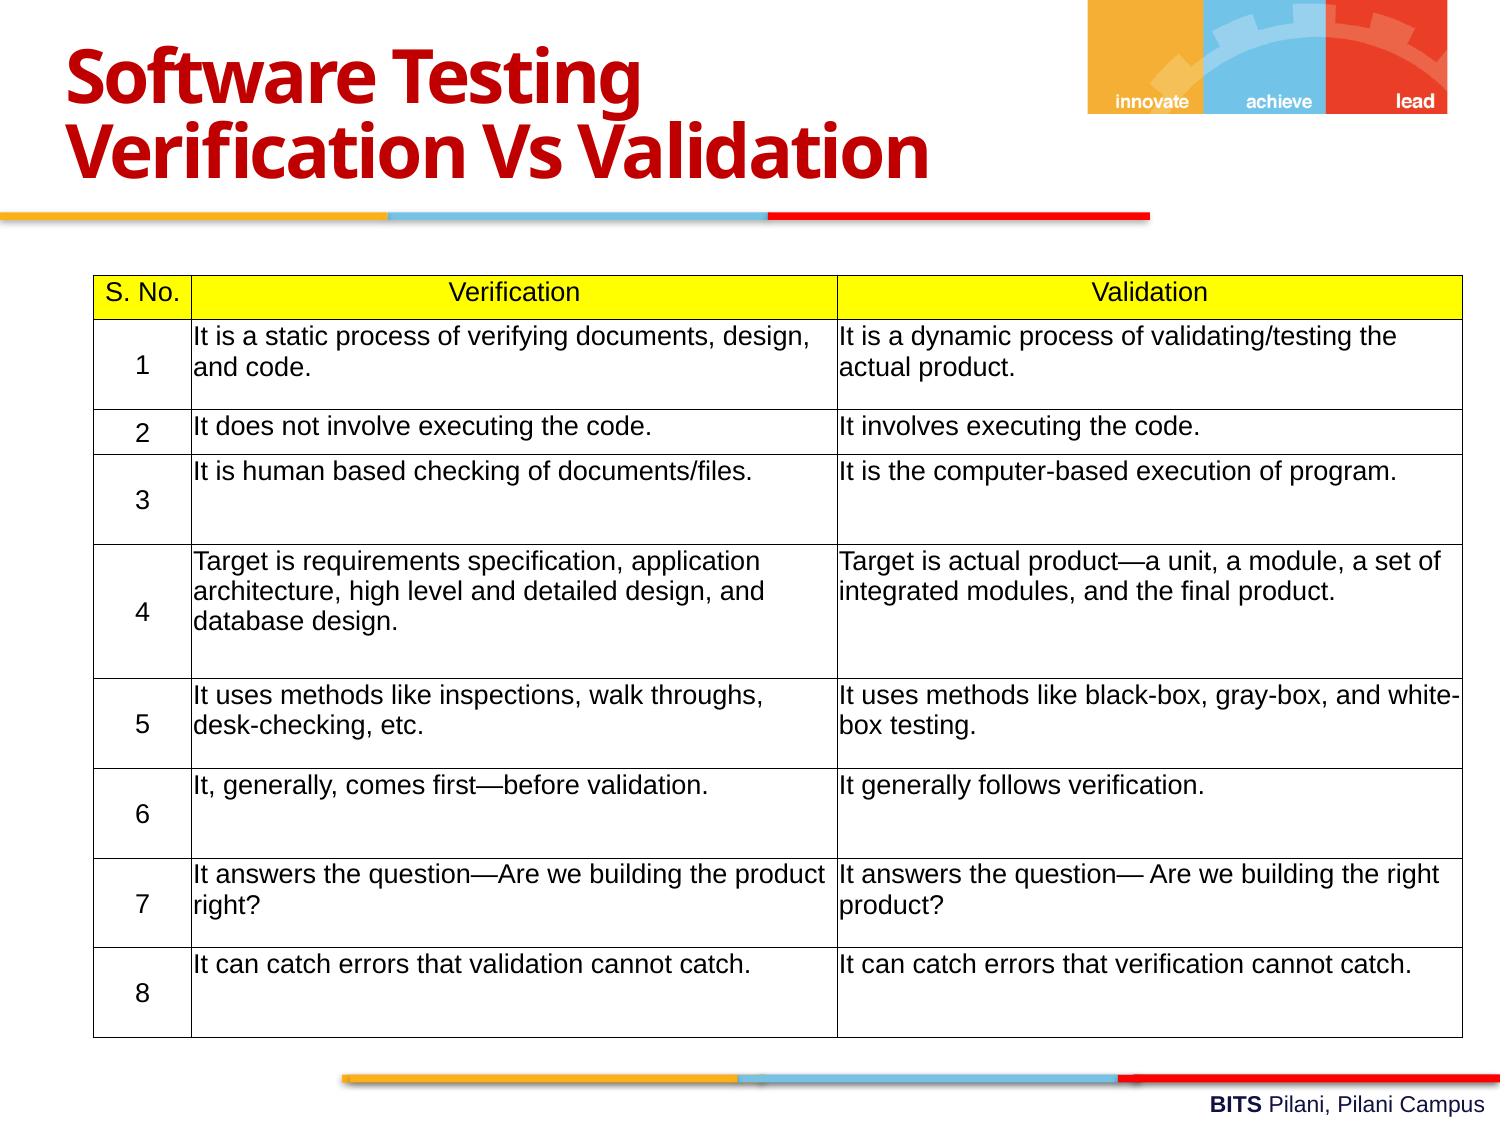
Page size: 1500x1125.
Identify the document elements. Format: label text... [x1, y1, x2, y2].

table_cell 8 [94, 948, 191, 1037]
table_cell It generally follows verification. [838, 769, 1462, 858]
table_header Verification [192, 276, 837, 319]
table_cell It answers the question—Are we building the product right? [192, 859, 837, 947]
table_cell It is a static process of verifying documents, design, and code. [192, 320, 837, 409]
table_cell It answers the question— Are we building the right product? [838, 859, 1462, 947]
table_cell It is the computer-based execution of program. [838, 455, 1462, 544]
table_cell It, generally, comes first—before validation. [192, 769, 837, 858]
picture [1087, 0, 1448, 114]
table_cell It involves executing the code. [838, 410, 1462, 454]
table_cell It can catch errors that validation cannot catch. [192, 948, 837, 1037]
table_cell 3 [94, 455, 191, 544]
table_header Validation [838, 276, 1462, 319]
table_cell It uses methods like inspections, walk throughs, desk-checking, etc. [192, 679, 837, 768]
table_cell 1 [94, 320, 191, 409]
table_cell 6 [94, 769, 191, 858]
table_cell 4 [94, 545, 191, 678]
table_cell Target is requirements specification, application architecture, high level and detailed design, and database design. [192, 545, 837, 678]
table_cell It is a dynamic process of validating/testing the actual product. [838, 320, 1462, 409]
table_header S. No. [94, 276, 191, 319]
table_cell It does not involve executing the code. [192, 410, 837, 454]
table_cell Target is actual product—a unit, a module, a set of integrated modules, and the final product. [838, 545, 1462, 678]
table_cell It is human based checking of documents/files. [192, 455, 837, 544]
table_cell It can catch errors that verification cannot catch. [838, 948, 1462, 1037]
list Software Testing Verification Vs Validation [50, 24, 1088, 213]
table_cell 7 [94, 859, 191, 947]
table_cell 5 [94, 679, 191, 768]
table_cell 2 [94, 410, 191, 454]
table_cell It uses methods like black-box, gray-box, and white-box testing. [838, 679, 1462, 768]
